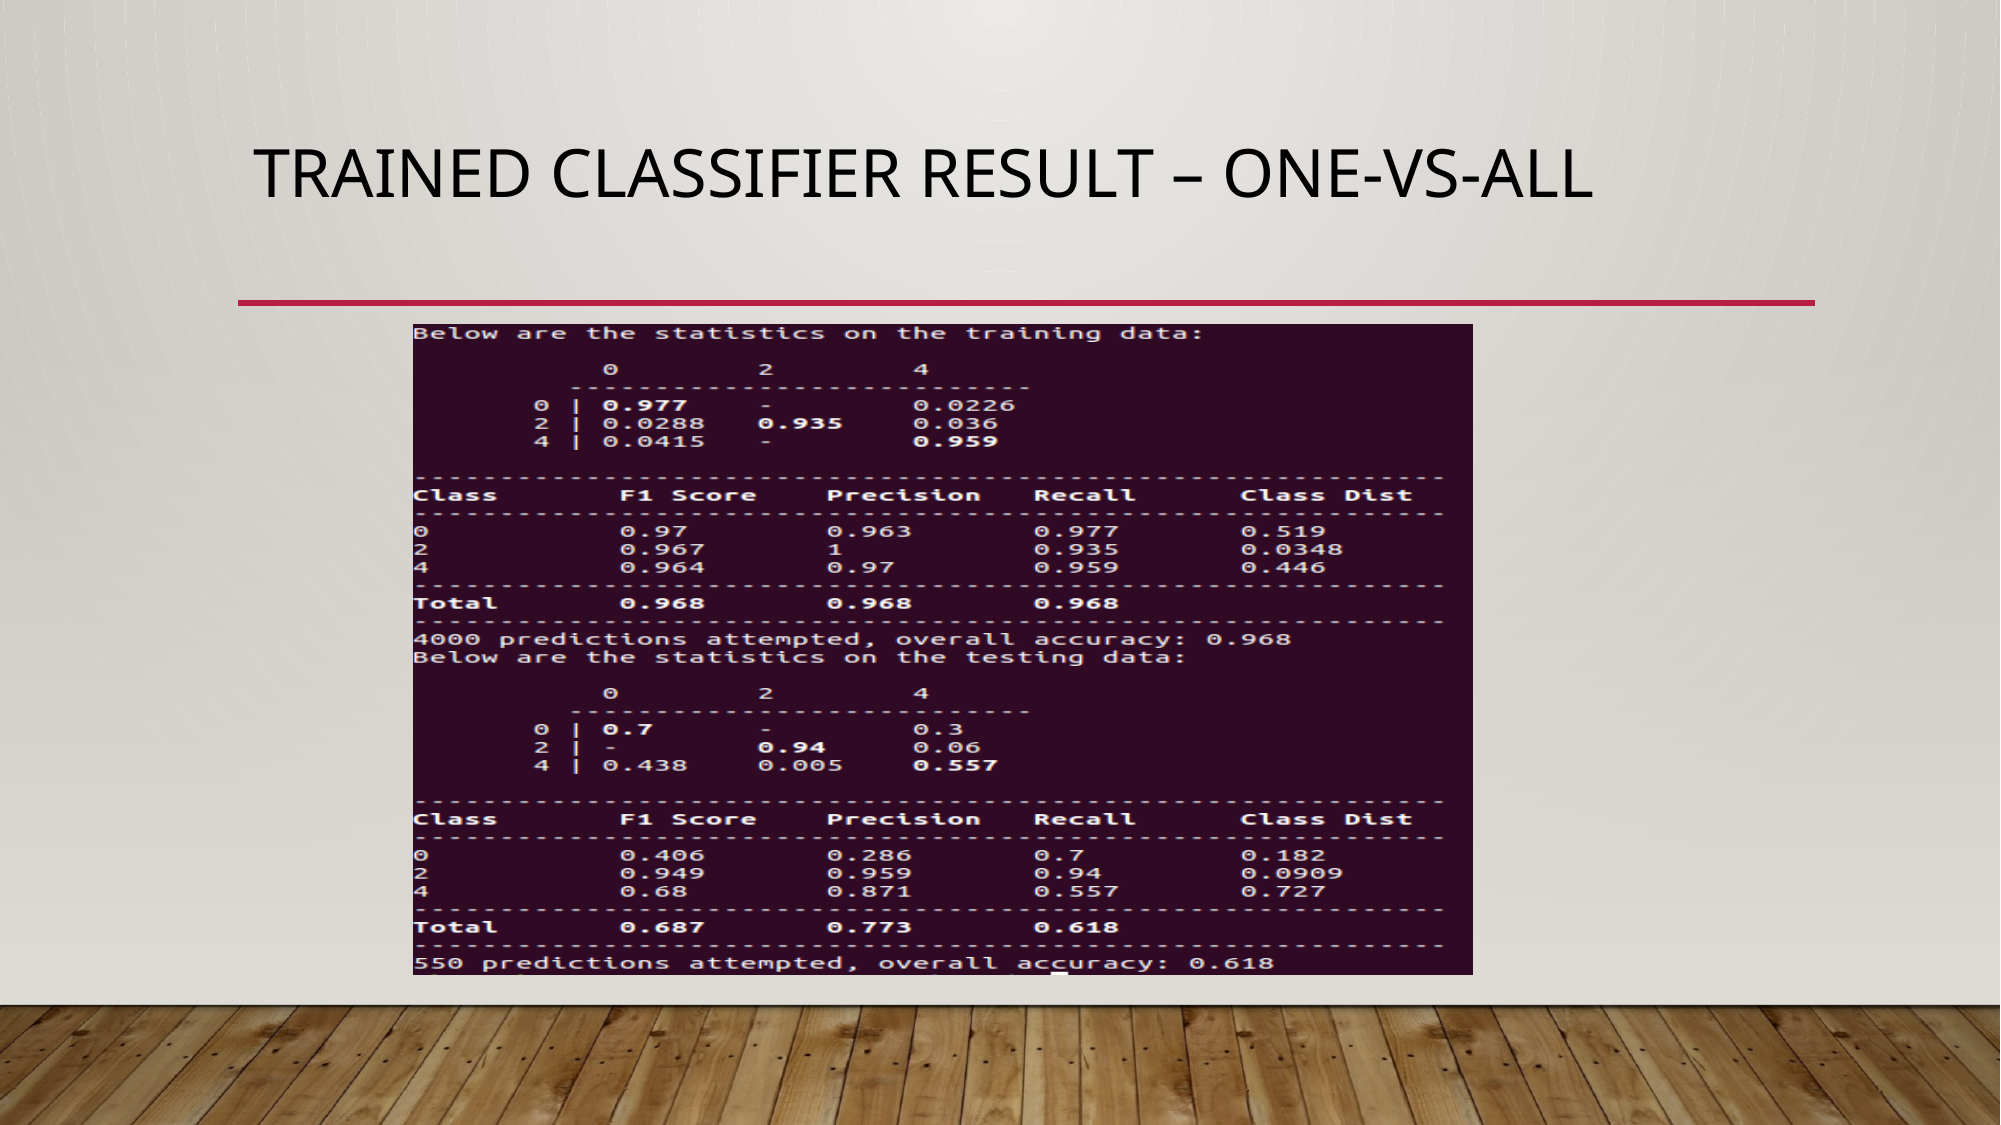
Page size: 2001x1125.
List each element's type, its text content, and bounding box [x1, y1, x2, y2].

title Trained Classifier Result – One-vs-all [238, 131, 1814, 305]
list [413, 324, 1474, 975]
picture [0, 1005, 2000, 1125]
